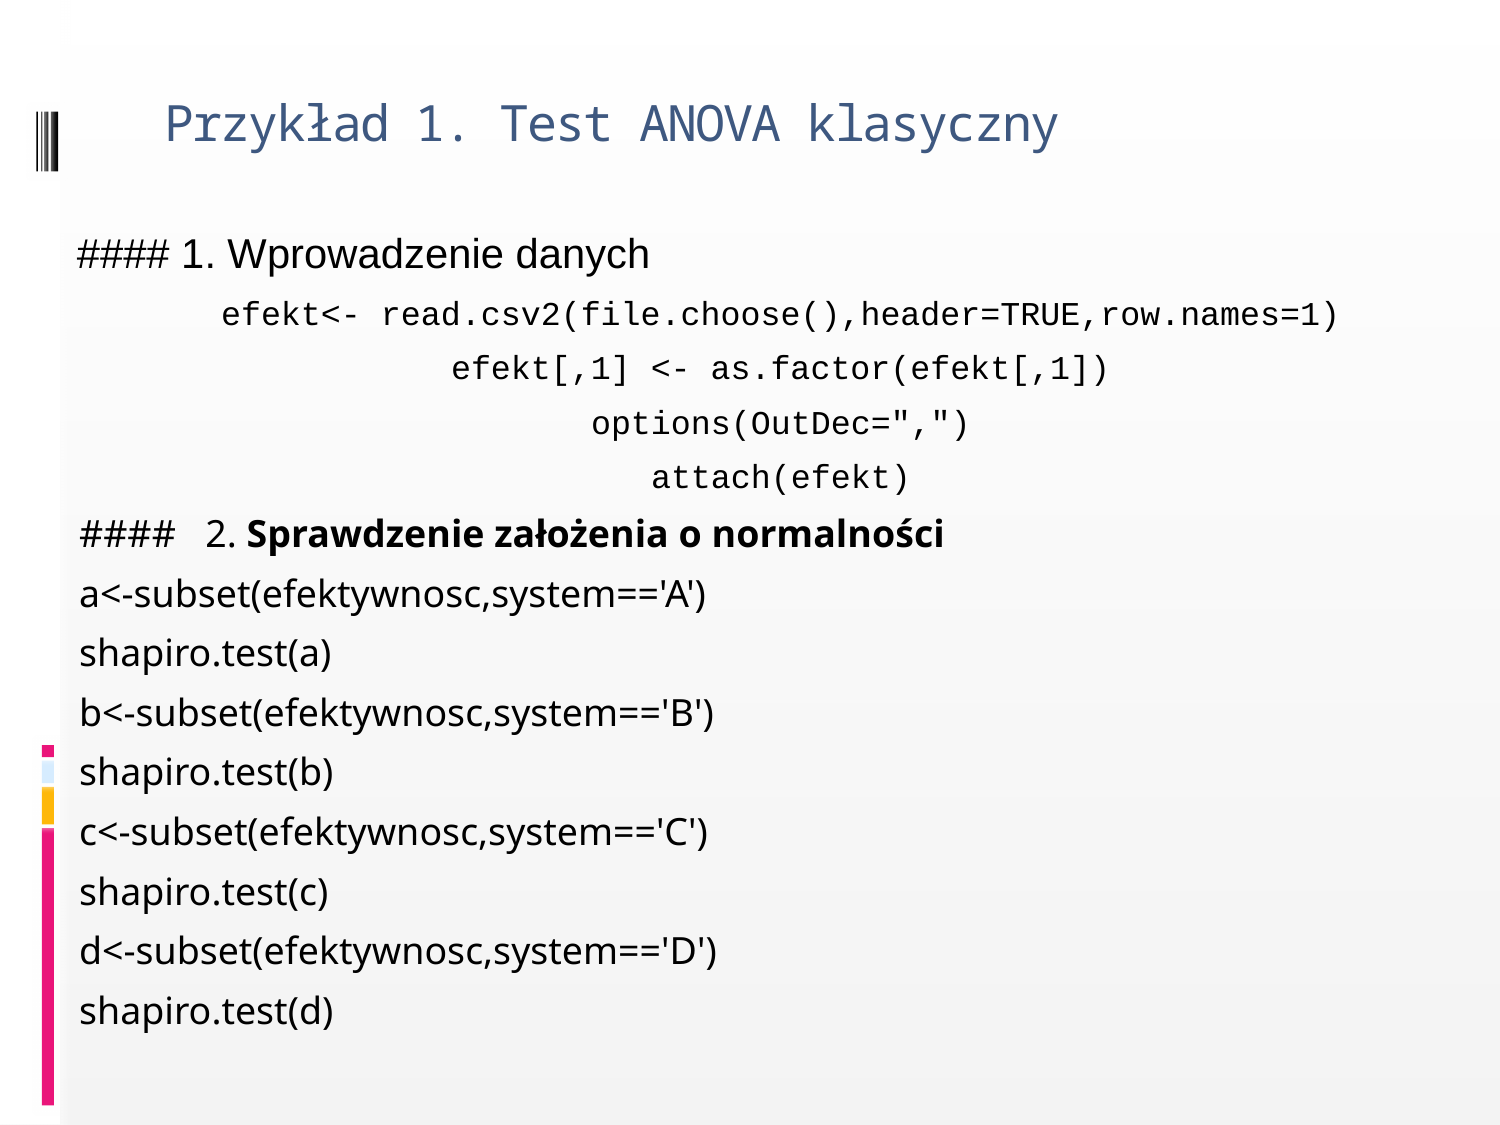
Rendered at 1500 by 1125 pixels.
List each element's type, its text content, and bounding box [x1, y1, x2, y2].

title Przykład 1. Test ANOVA klasyczny [150, 83, 1425, 219]
list #### 1. Wprowadzenie danych efekt<- read.csv2(file.choose(),header=TRUE,row.names=1) efekt[,1] <- as.factor(efekt[,1]) options(OutDec=",") attach(efekt) #### 2. Sprawdzenie założenia o normalności a<-subset(efektywnosc,system=='A') shapiro.test(a) b<-subset(efektywnosc,system=='B') shapiro.test(b) c<-subset(efektywnosc,system=='C') shapiro.test(c) d<-subset(efektywnosc,system=='D') shapiro.test(d) [53, 219, 1500, 1041]
